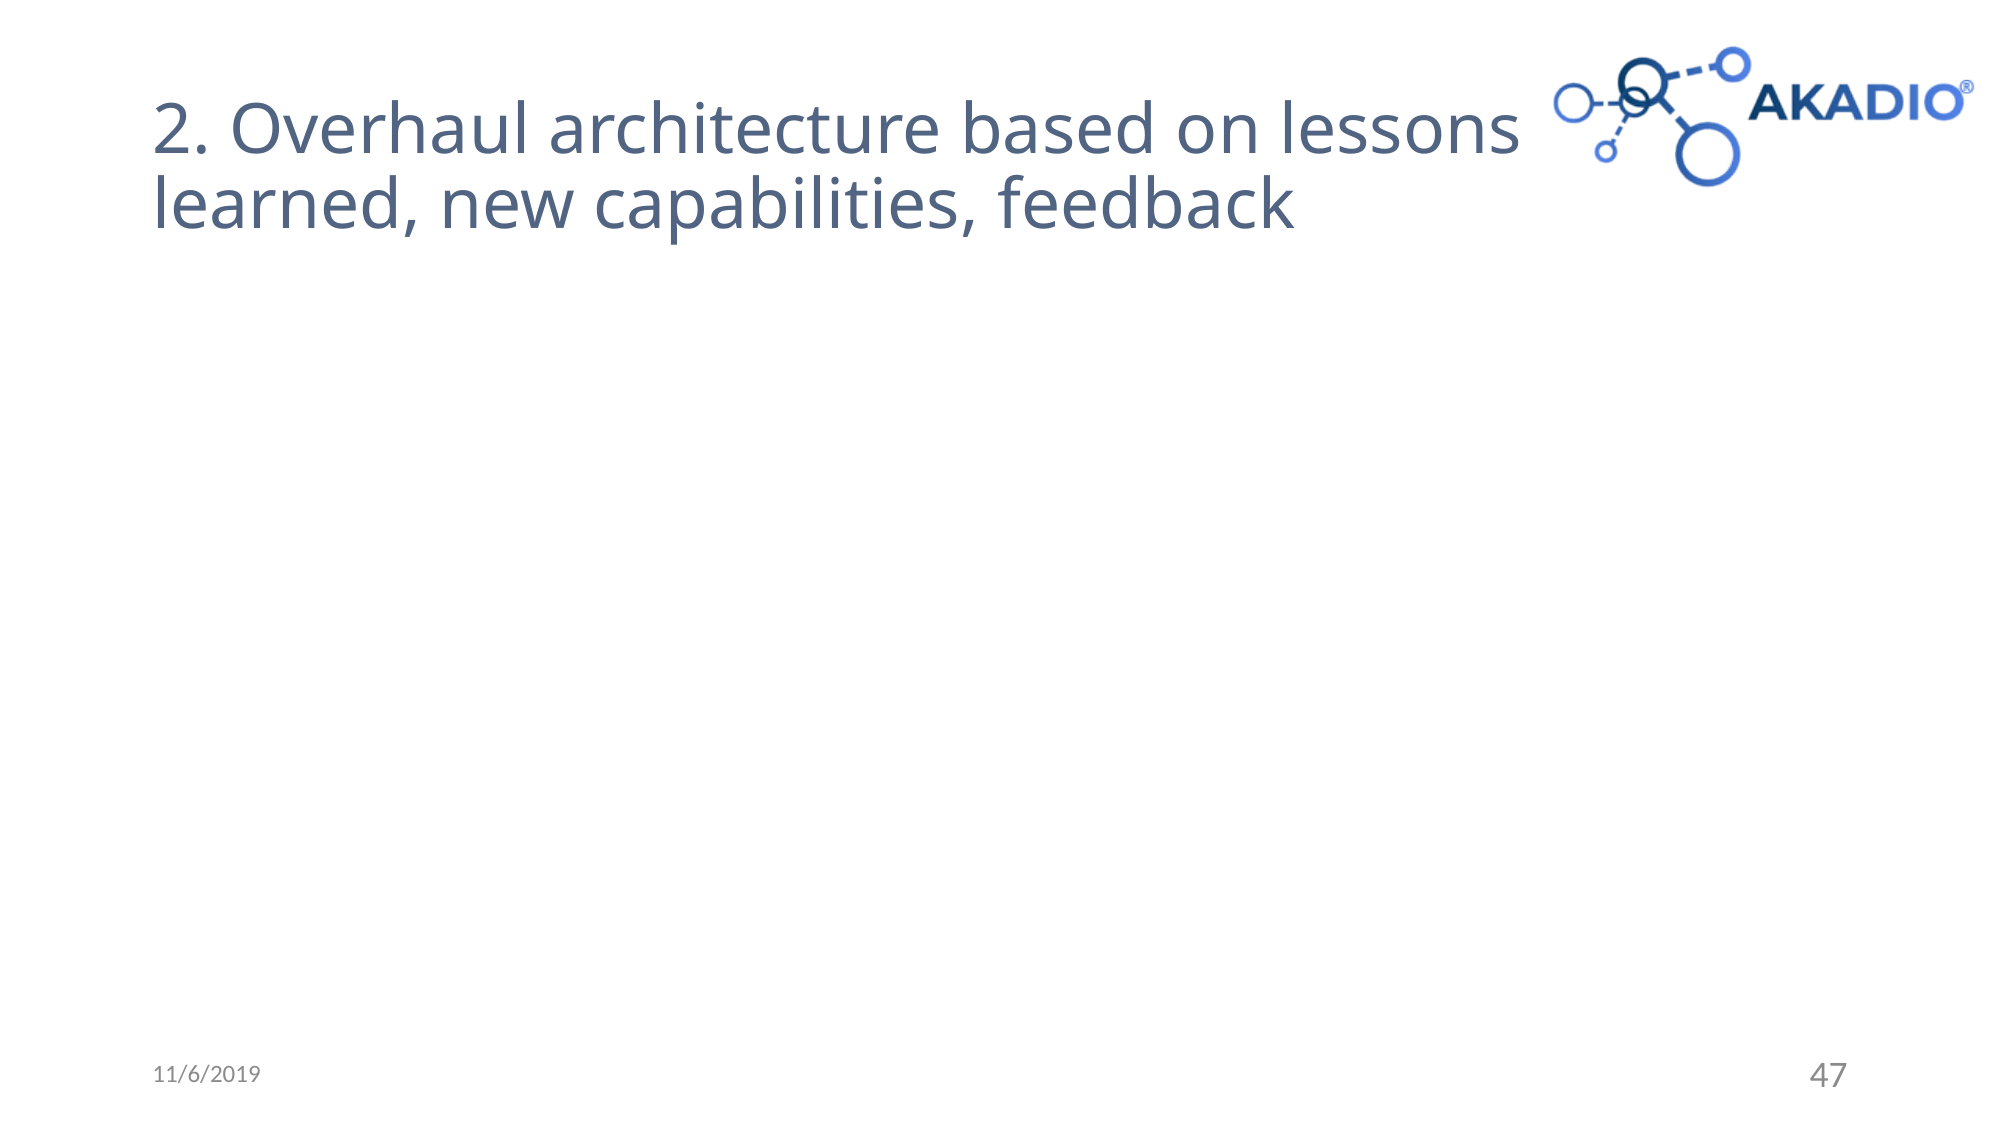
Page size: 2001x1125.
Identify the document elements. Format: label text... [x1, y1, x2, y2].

picture [1541, 22, 1984, 199]
slide_number 47 [1412, 1042, 1863, 1103]
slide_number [137, 1042, 588, 1103]
title 2. Overhaul architecture based on lessons learned, new capabilities, feedback [137, 59, 1542, 278]
